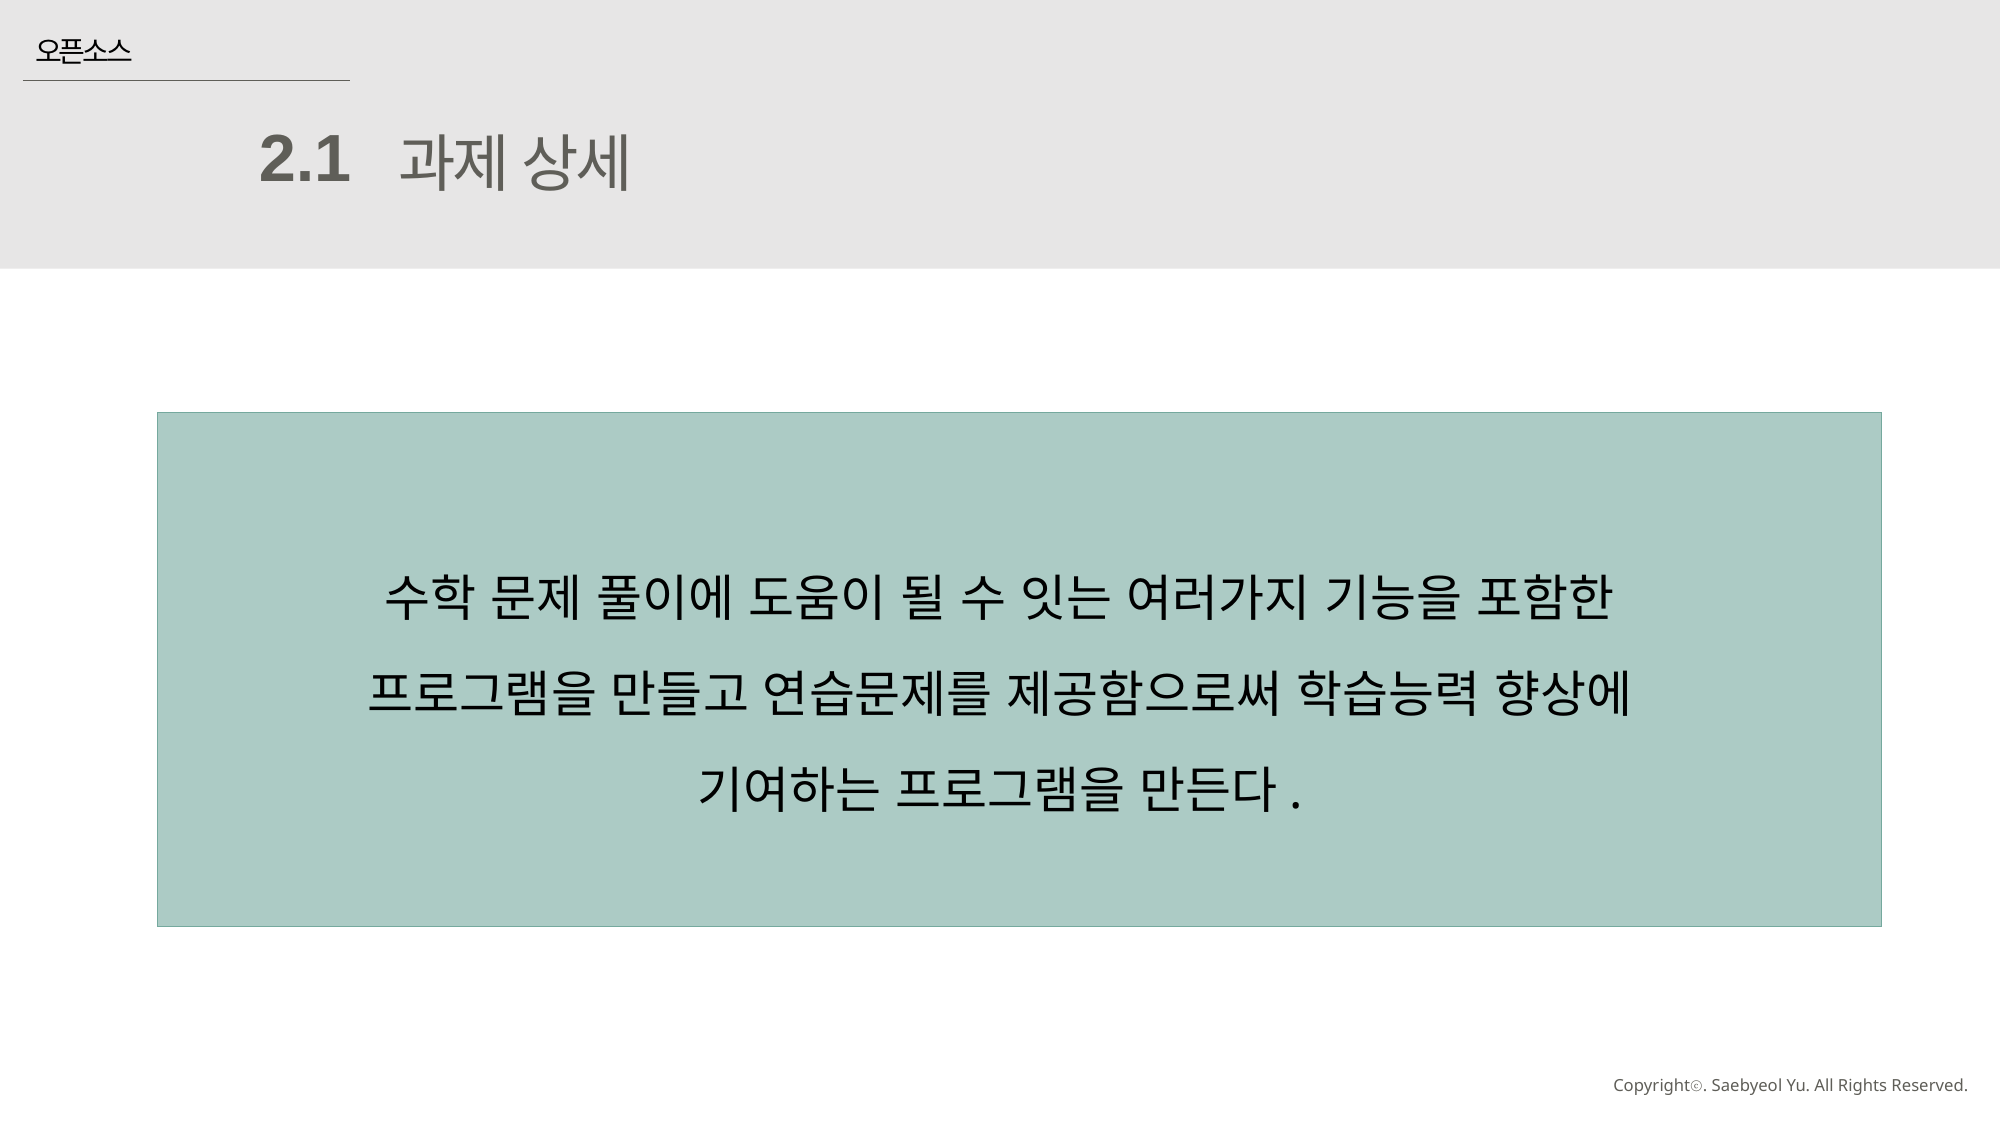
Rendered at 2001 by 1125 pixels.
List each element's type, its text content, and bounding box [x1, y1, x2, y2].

text_box 과제 상세 [383, 116, 649, 206]
text_box [157, 412, 1882, 927]
text_box 수학 문제 풀이에 도움이 될 수 잇는 여러가지 기능을 포함한 프로그램을 만들고 연습문제를 제공함으로써 학습능력 향상에 기여하는 프로그램을 만든다. [298, 523, 1702, 826]
text_box [198, 412, 2000, 563]
text_box 오픈소스 [20, 25, 154, 76]
text_box 2.1 [243, 106, 366, 202]
text_box [0, 0, 2000, 270]
